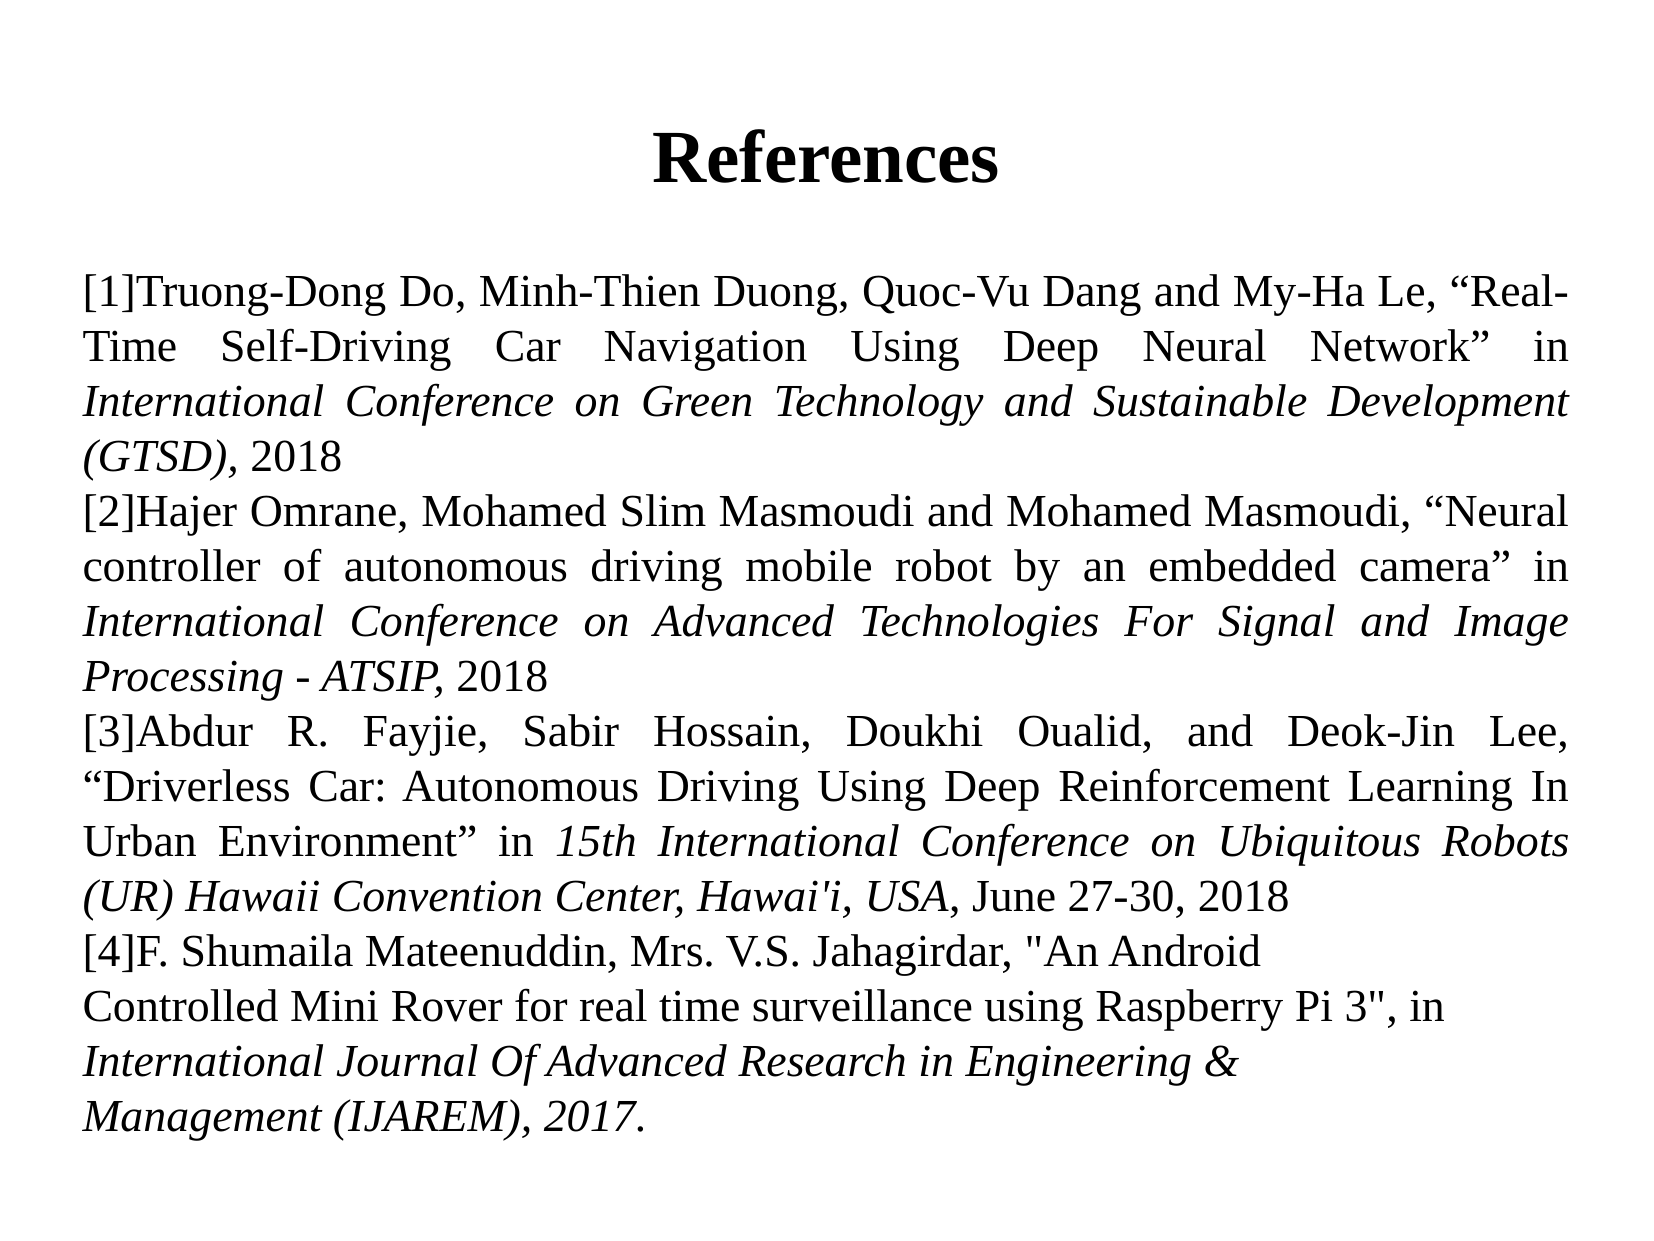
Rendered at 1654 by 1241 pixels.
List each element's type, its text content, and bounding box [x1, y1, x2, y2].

title References [82, 49, 1571, 256]
list [1]Truong-Dong Do, Minh-Thien Duong, Quoc-Vu Dang and My-Ha Le, “Real-Time Self-Driving Car Navigation Using Deep Neural Network” in International Conference on Green Technology and Sustainable Development (GTSD), 2018 [2]Hajer Omrane, Mohamed Slim Masmoudi and Mohamed Masmoudi, “Neural controller of autonomous driving mobile robot by an embedded camera” in International Conference on Advanced Technologies For Signal and Image Processing - ATSIP, 2018 [3]Abdur R. Fayjie, Sabir Hossain, Doukhi Oualid, and Deok-Jin Lee, “Driverless Car: Autonomous Driving Using Deep Reinforcement Learning In Urban Environment” in 15th International Conference on Ubiquitous Robots (UR) Hawaii Convention Center, Hawai'i, USA, June 27-30, 2018 [4]F. Shumaila Mateenuddin, Mrs. V.S. Jahagirdar, "An Android Controlled Mini Rover for real time surveillance using Raspberry Pi 3", in International Journal Of Advanced Research in Engineering & Management (IJAREM), 2017. [82, 256, 1571, 1075]
